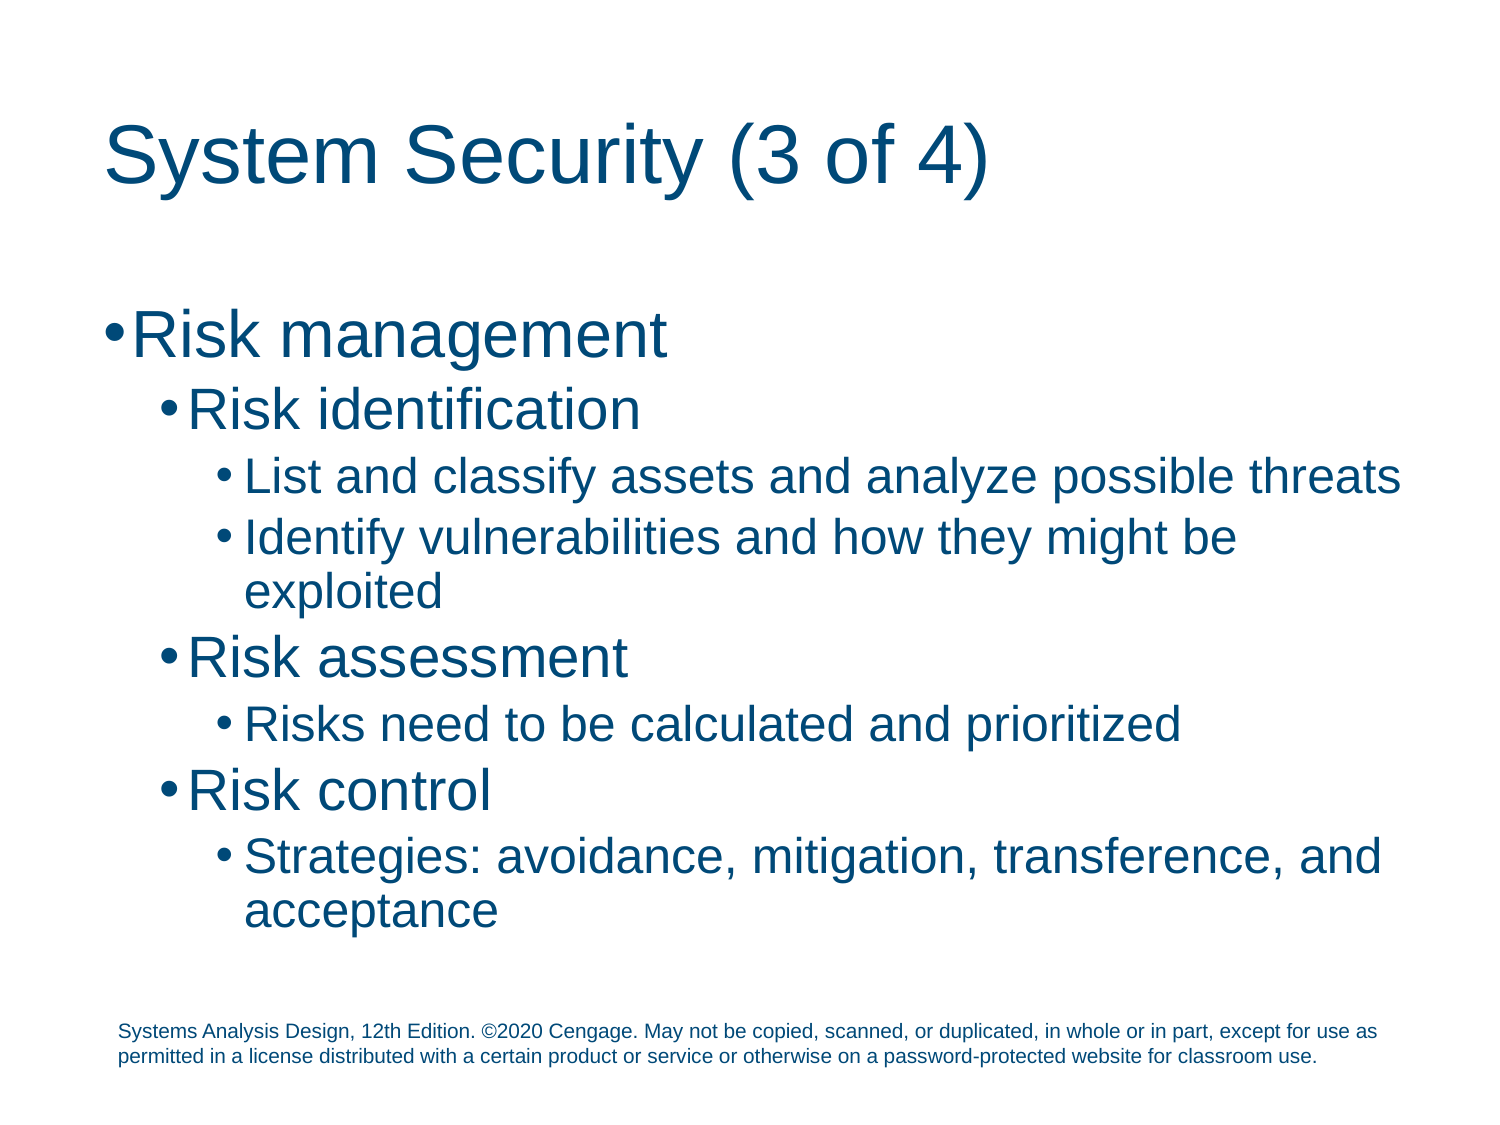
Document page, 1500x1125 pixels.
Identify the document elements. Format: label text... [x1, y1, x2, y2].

title System Security (3 of 4) [103, 111, 1397, 243]
footer Systems Analysis Design, 12th Edition. ©2020 Cengage. May not be copied, scanned, or duplicated, in whole or in part, except for use as permitted in a license distributed with a certain product or service or otherwise on a password-protected website for classroom use. [103, 1009, 1397, 1070]
list Risk management Risk identification List and classify assets and analyze possible threats Identify vulnerabilities and how they might be exploited Risk assessment Risks need to be calculated and prioritized Risk control Strategies: avoidance, mitigation, transference, and acceptance [103, 299, 1438, 1014]
